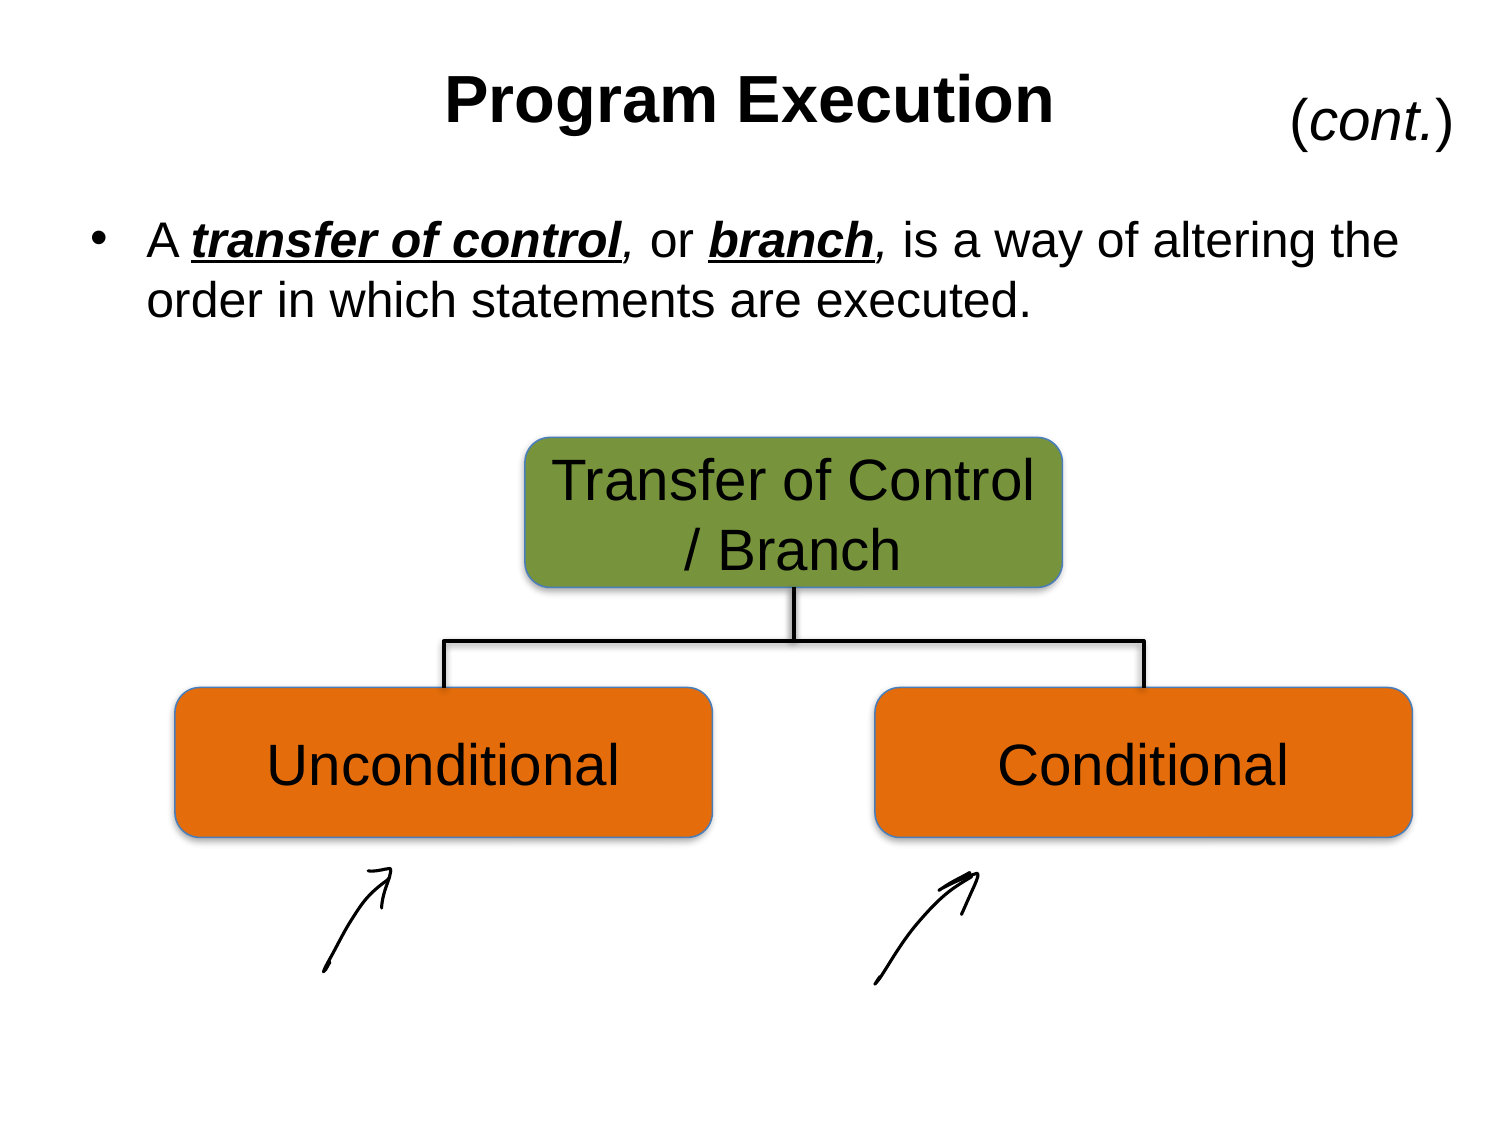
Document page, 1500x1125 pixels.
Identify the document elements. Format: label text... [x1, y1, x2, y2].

title Program Execution [75, 24, 1425, 168]
text_box Conditional [874, 686, 1414, 839]
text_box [568, 462, 669, 813]
text_box Transfer of Control / Branch [524, 436, 1064, 589]
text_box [918, 462, 1019, 813]
text_box Unconditional [174, 686, 714, 839]
text_box (cont.) [1274, 74, 1488, 163]
list A transfer of control, or branch, is a way of altering the order in which statements are executed. [75, 200, 1425, 700]
